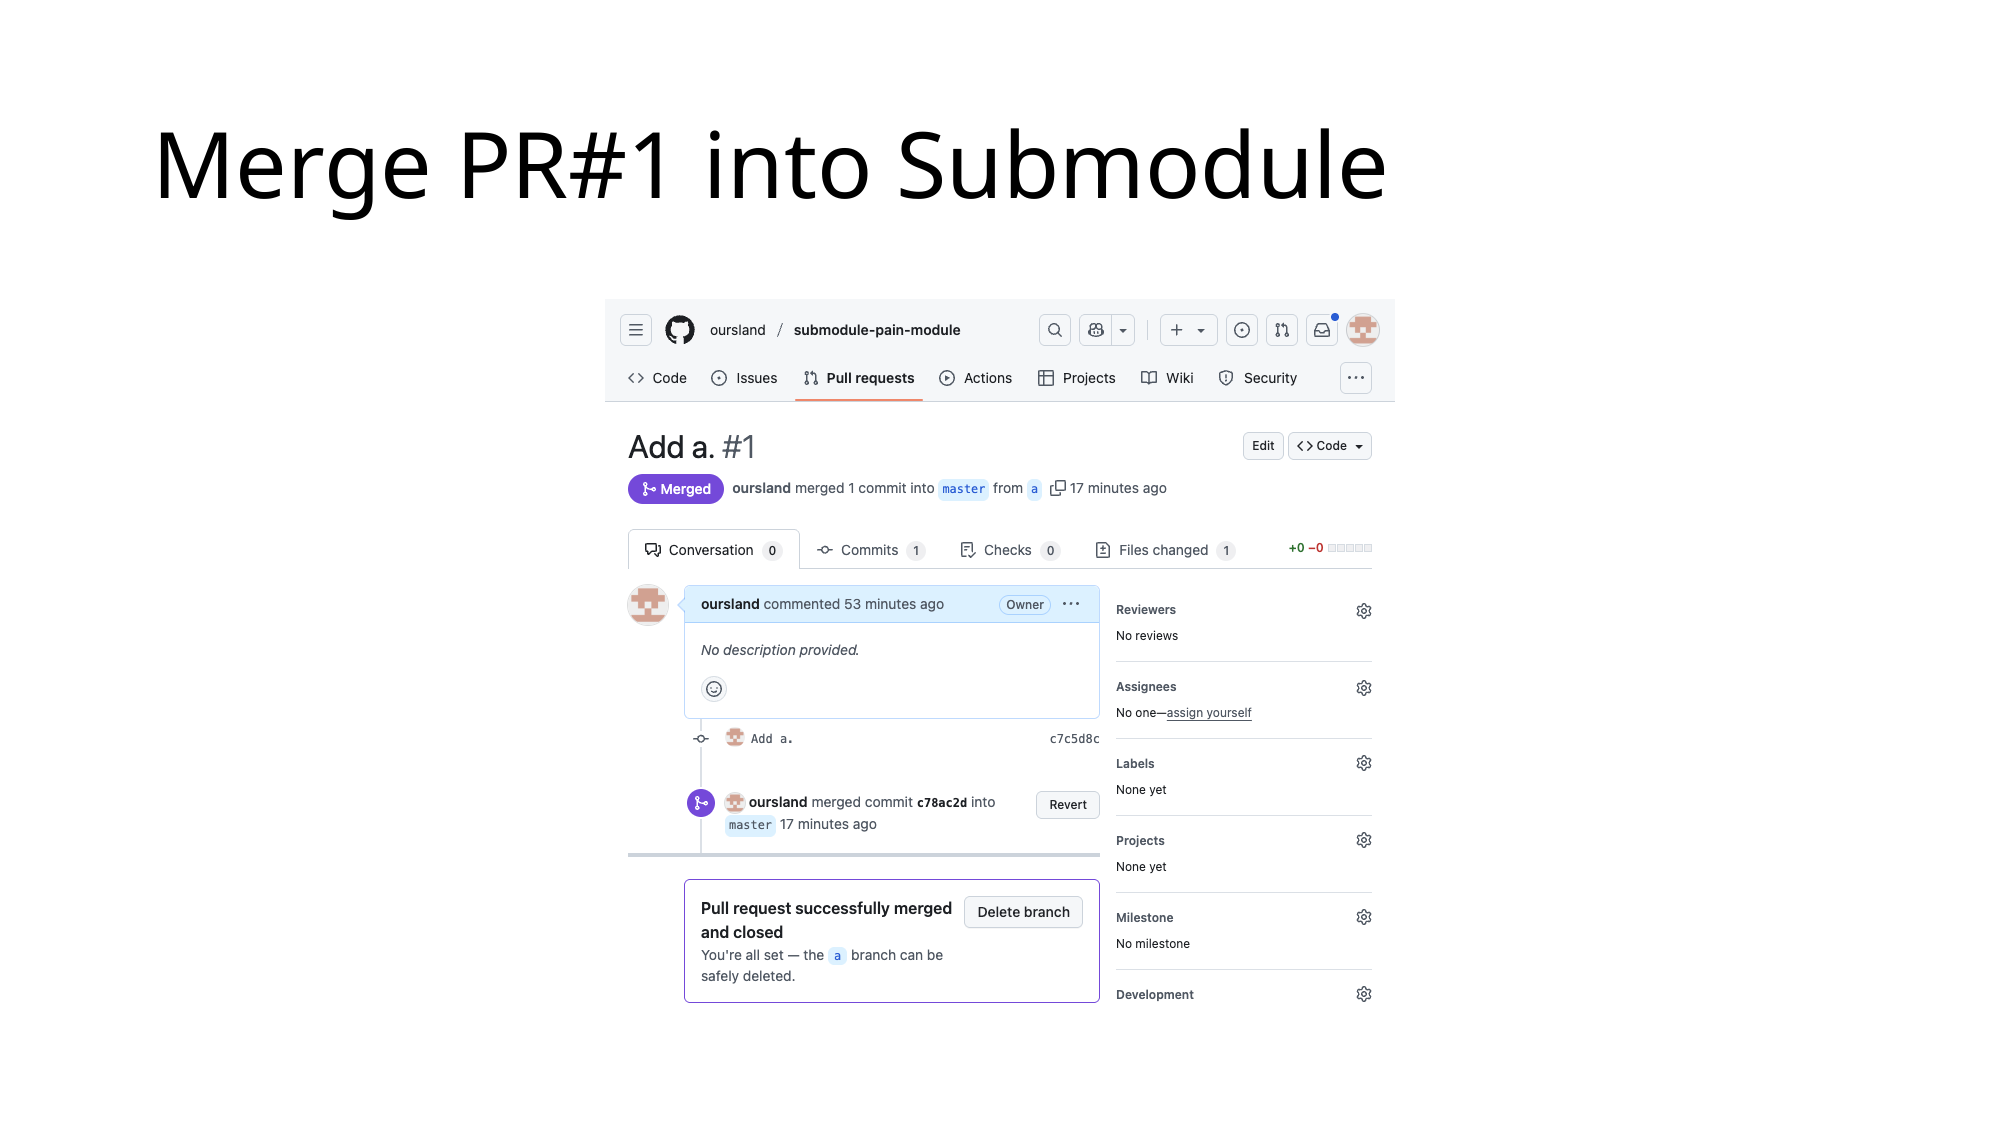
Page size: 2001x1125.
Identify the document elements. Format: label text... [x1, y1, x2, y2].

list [604, 298, 1396, 1014]
title Merge PR#1 into Submodule [137, 59, 1863, 278]
